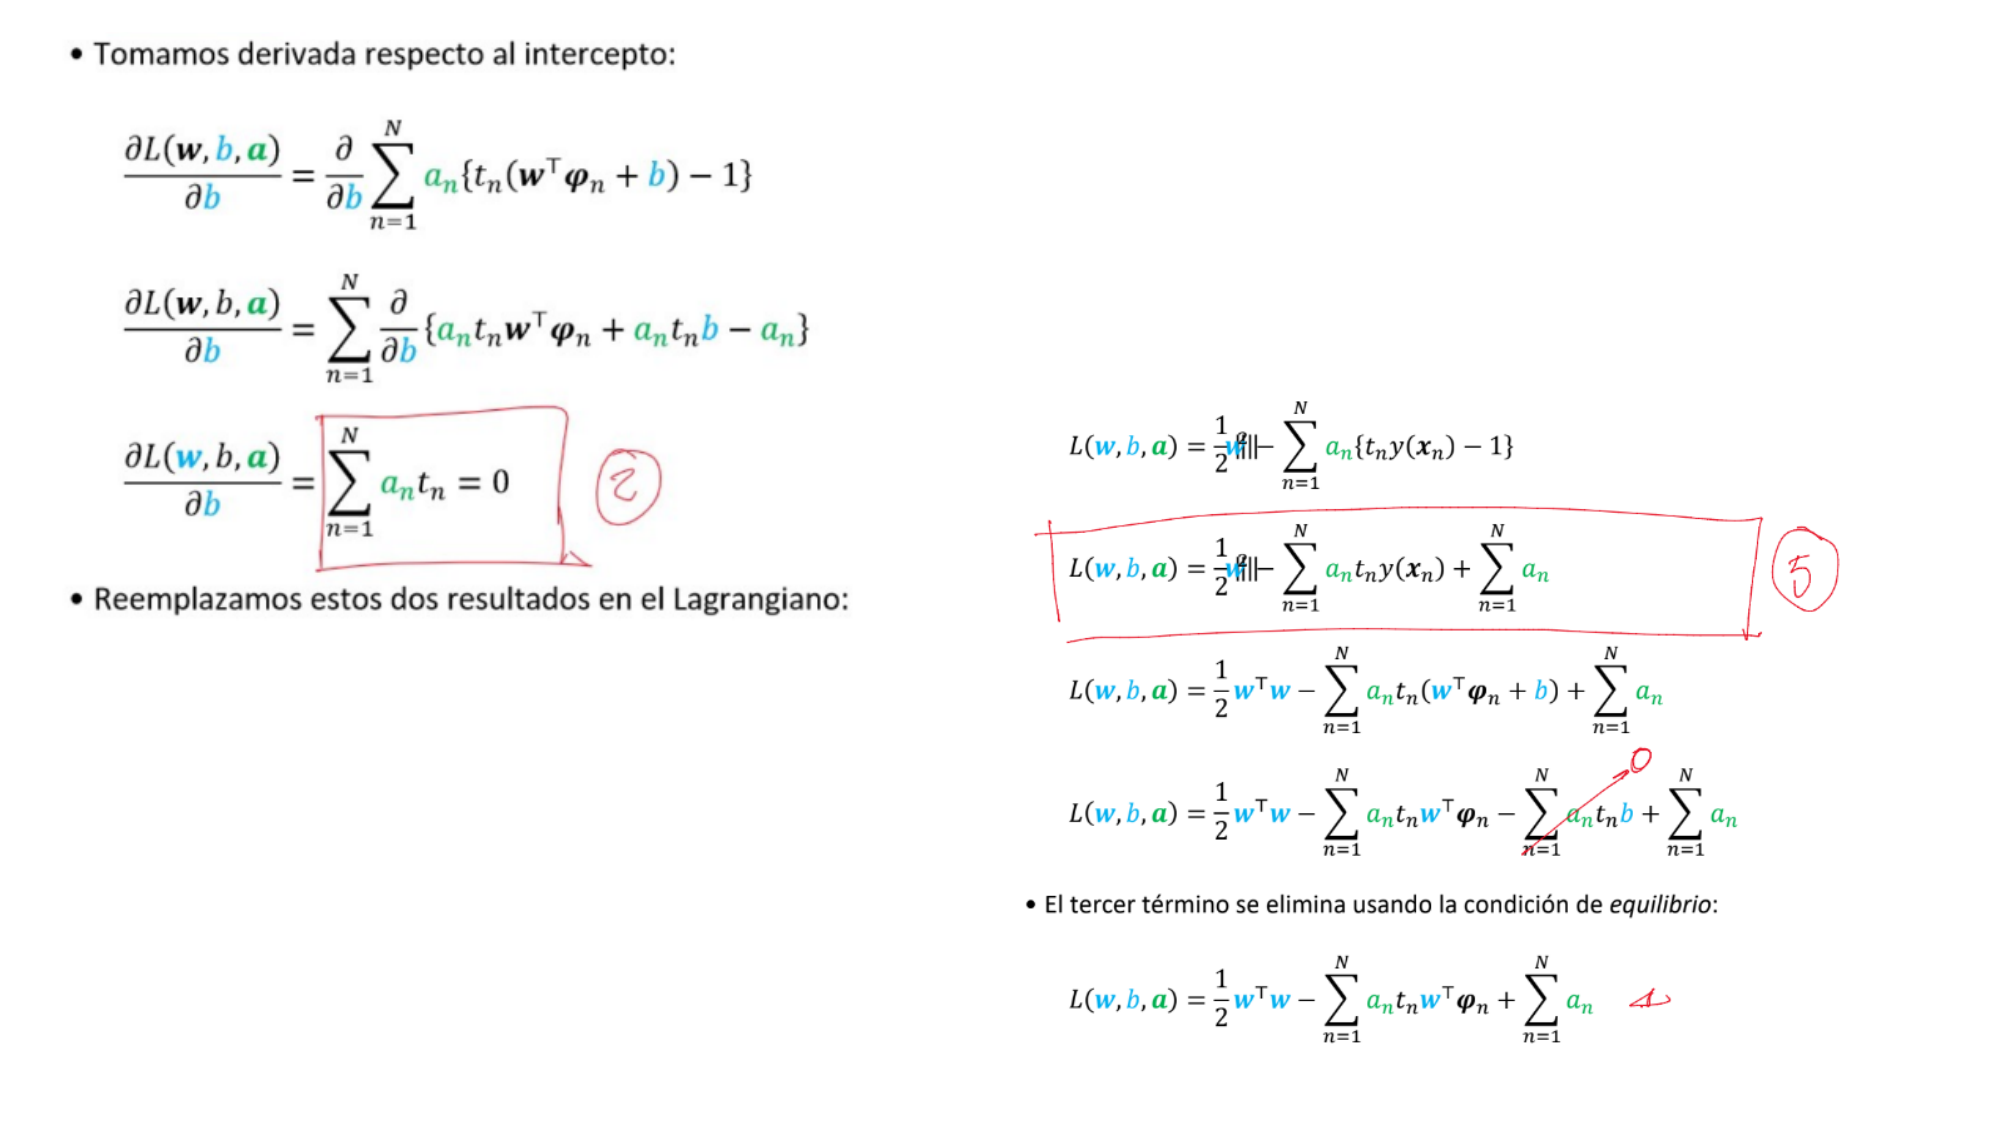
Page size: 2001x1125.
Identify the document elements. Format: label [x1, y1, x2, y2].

picture [35, 31, 865, 640]
picture [999, 394, 1851, 1055]
